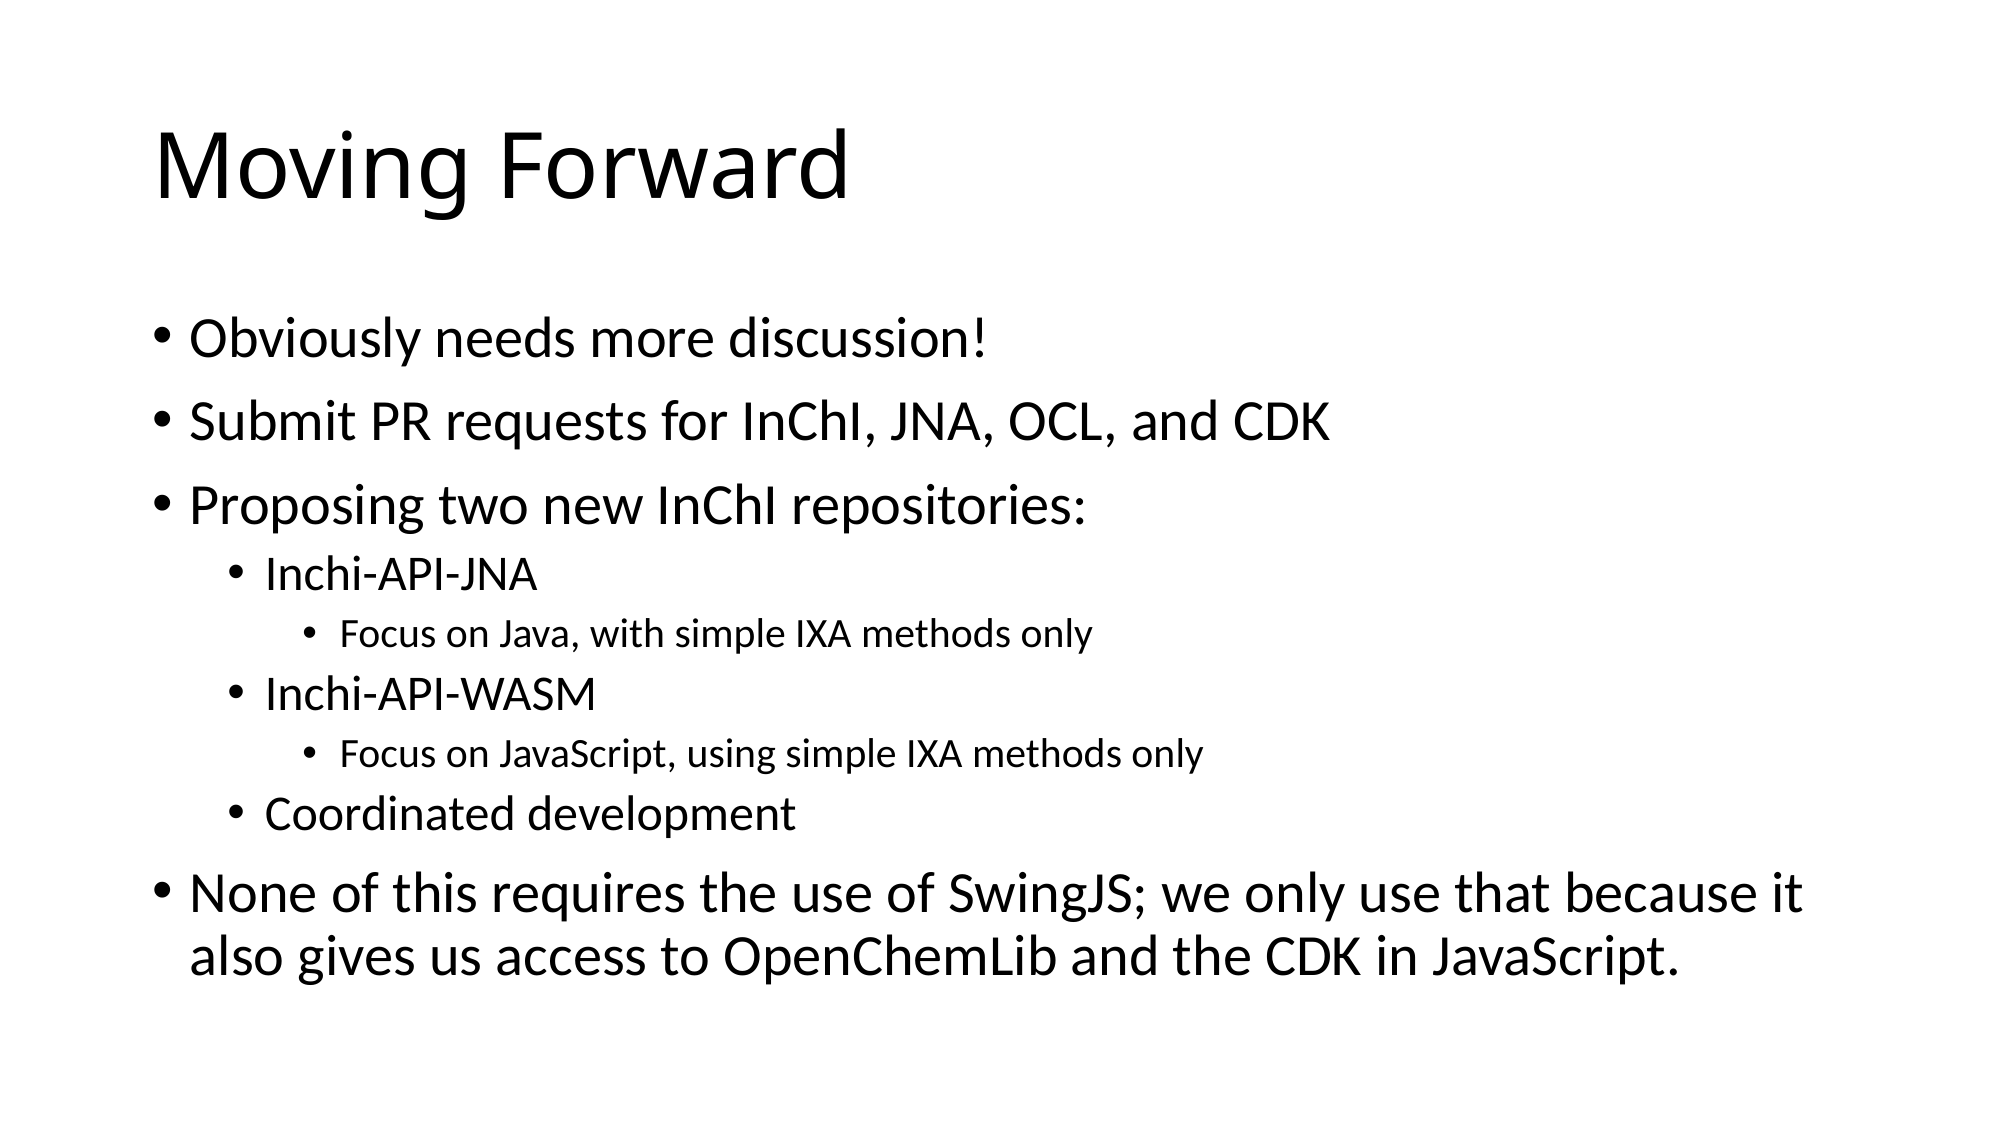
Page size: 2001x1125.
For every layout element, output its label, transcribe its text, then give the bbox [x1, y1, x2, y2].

title Moving Forward [137, 59, 1863, 278]
list Obviously needs more discussion! Submit PR requests for InChI, JNA, OCL, and CDK Proposing two new InChI repositories: Inchi-API-JNA Focus on Java, with simple IXA methods only Inchi-API-WASM Focus on JavaScript, using simple IXA methods only Coordinated development None of this requires the use of SwingJS; we only use that because it also gives us access to OpenChemLib and the CDK in JavaScript. [137, 299, 1899, 1014]
